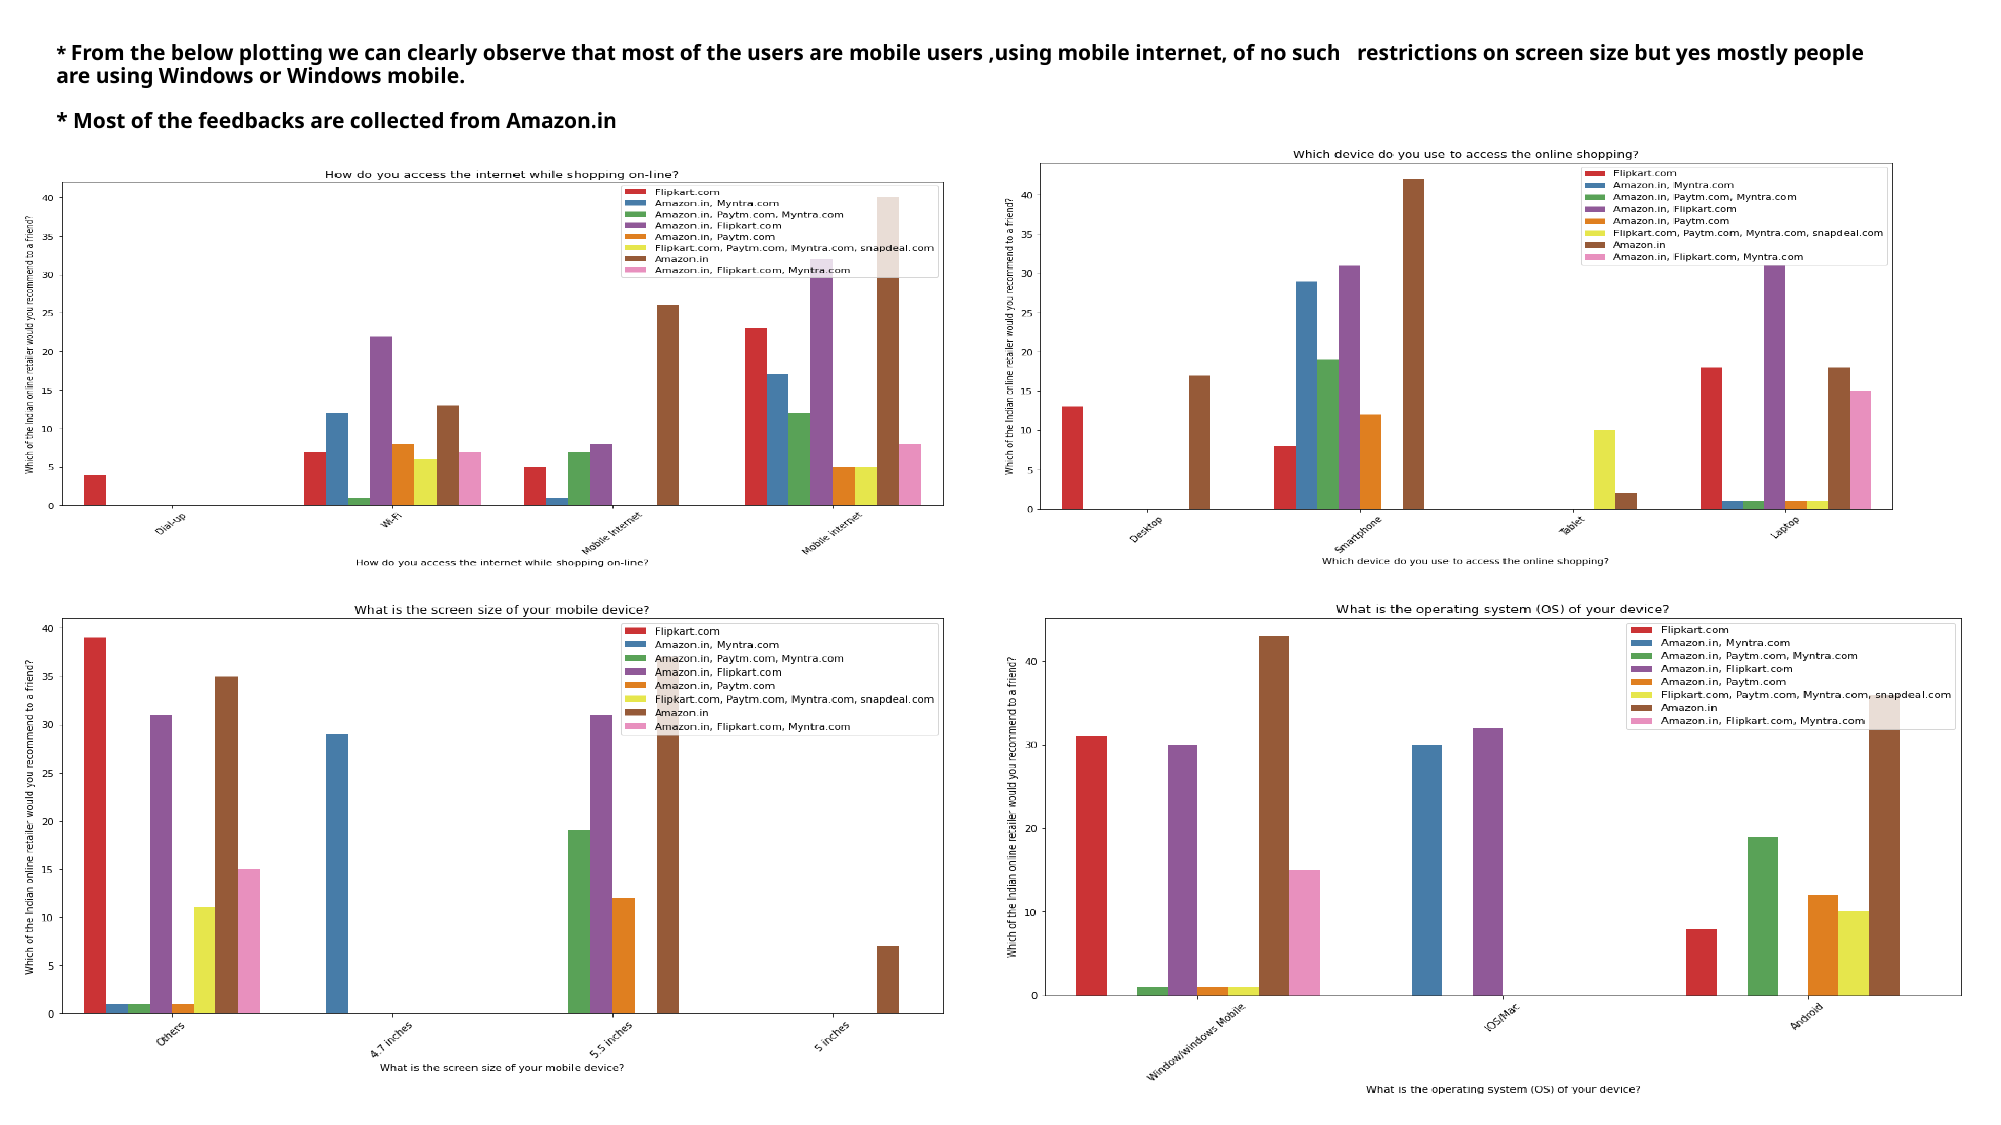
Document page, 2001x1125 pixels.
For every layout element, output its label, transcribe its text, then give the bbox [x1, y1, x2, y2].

picture [19, 598, 951, 1078]
title * From the below plotting we can clearly observe that most of the users are mobile users ,using mobile internet, of no such restrictions on screen size but yes mostly people are using Windows or Windows mobile. * Most of the feedbacks are collected from Amazon.in [41, 14, 1900, 166]
picture [1001, 598, 1969, 1100]
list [19, 165, 951, 571]
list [999, 144, 1900, 571]
